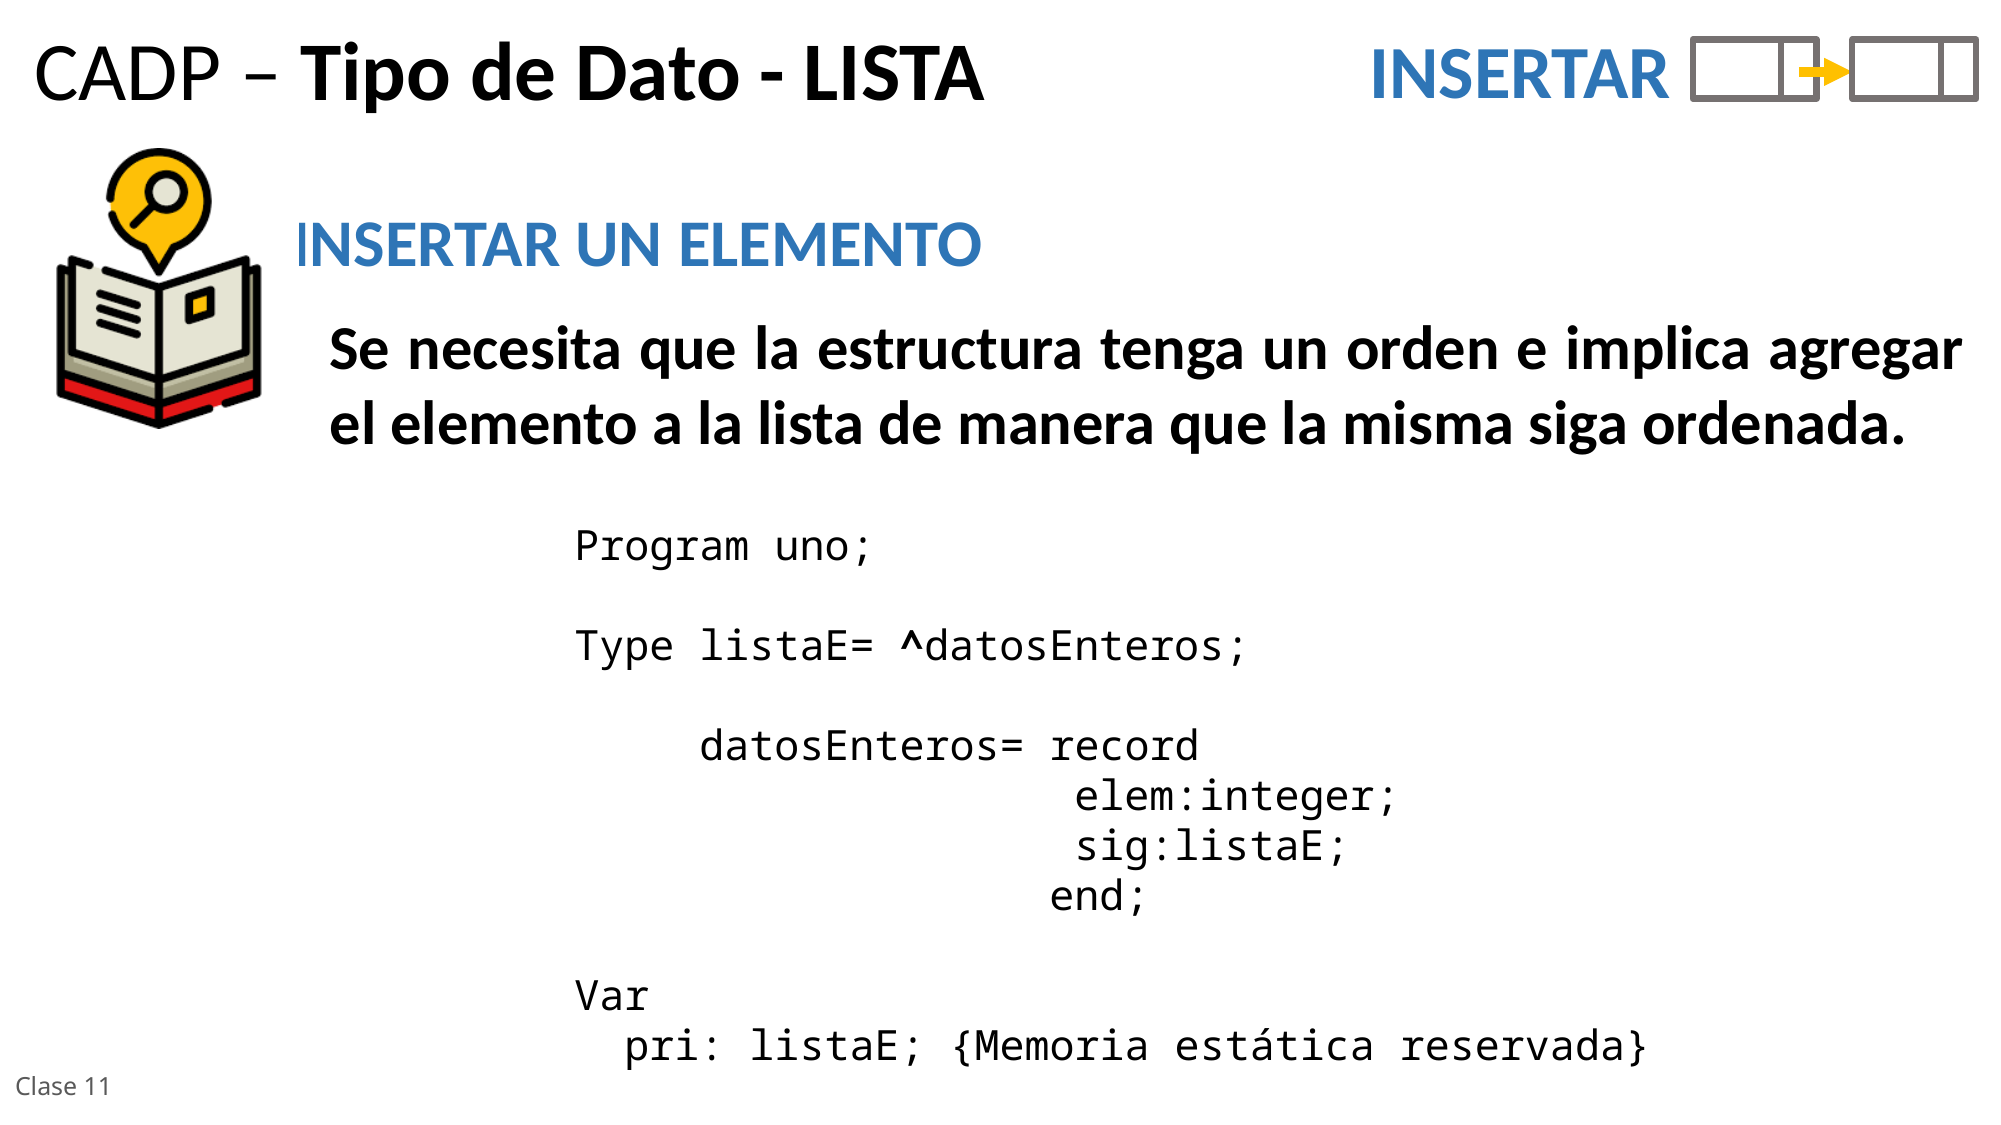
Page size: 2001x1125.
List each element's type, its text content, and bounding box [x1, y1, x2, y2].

slide_number Clase 11 [0, 1052, 162, 1118]
text_box Se necesita que la estructura tenga un orden e implica agregar el elemento a la lista de manera que la misma siga ordenada. [314, 299, 1981, 465]
text_box Program uno; Type listaE= ^datosEnteros; datosEnteros= record elem:integer; sig:listaE; end; Var pri: listaE; {Memoria estática reservada} [559, 511, 1758, 1077]
text_box INSERTAR UN ELEMENTO [299, 192, 1117, 288]
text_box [1692, 39, 1977, 99]
text_box INSERTAR [1354, 16, 1721, 121]
picture [19, 148, 299, 429]
text_box CADP – Tipo de Dato - LISTA [19, 21, 1412, 136]
